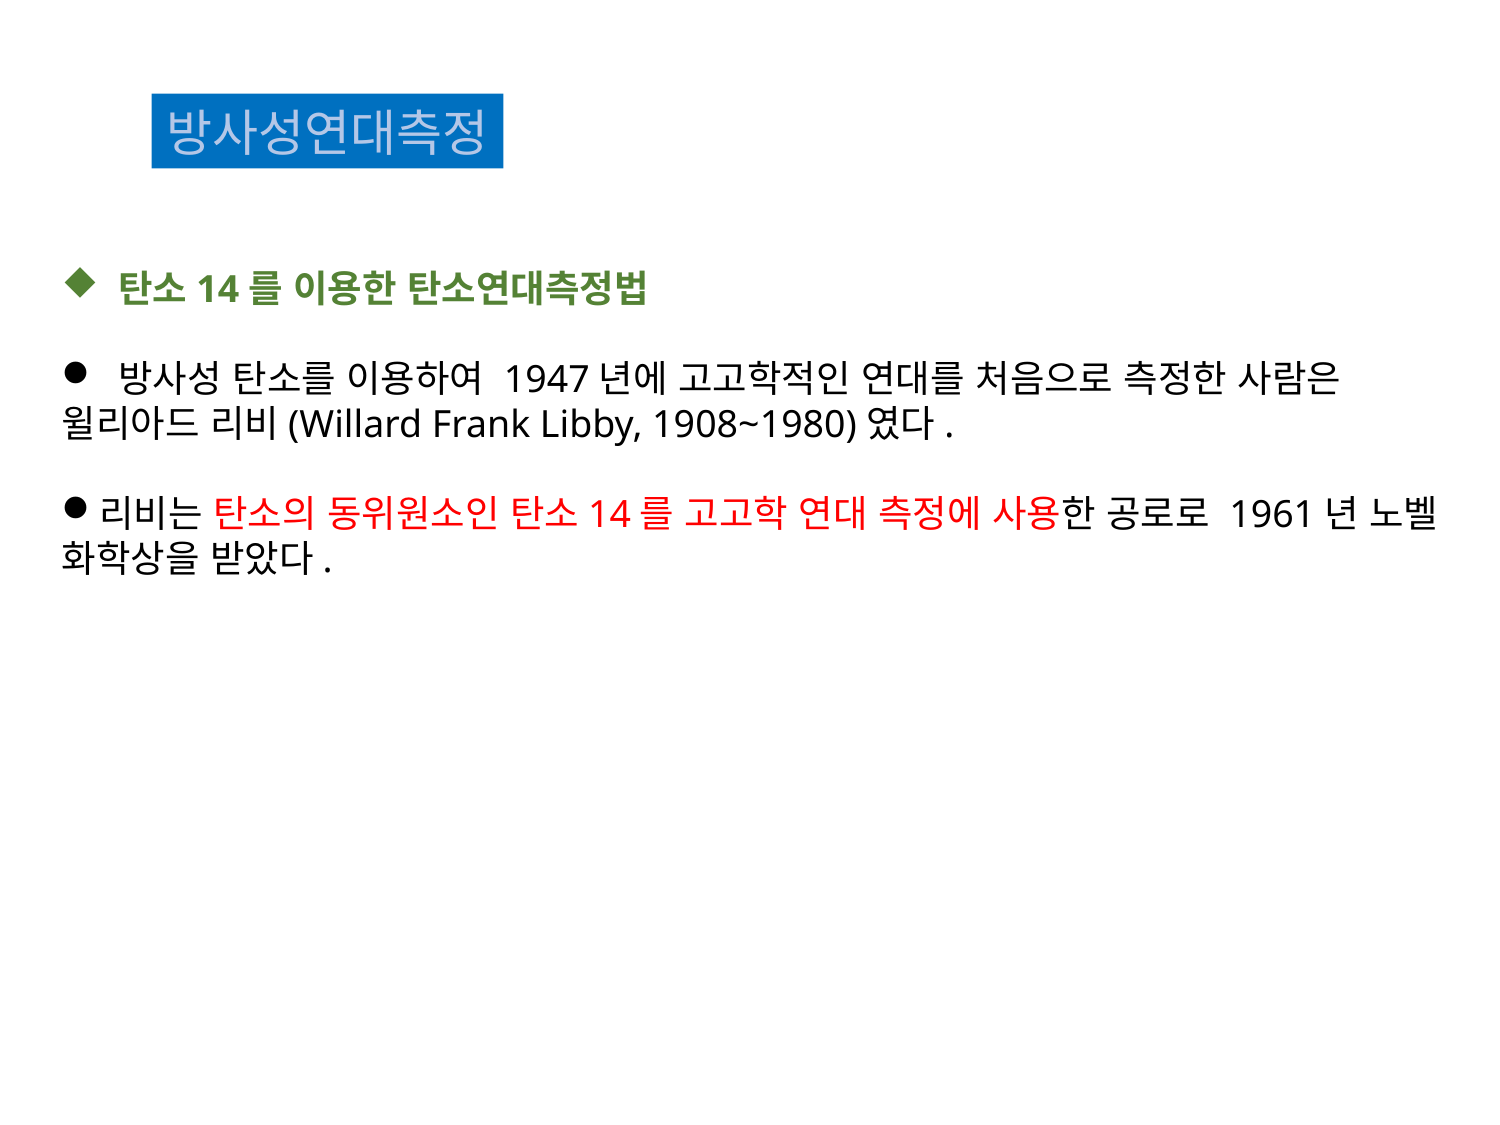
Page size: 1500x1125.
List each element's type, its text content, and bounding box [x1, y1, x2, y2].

text_box 방사성연대측정 [151, 93, 504, 169]
text_box 탄소14를 이용한 탄소연대측정법 방사성 탄소를 이용하여 1947년에 고고학적인 연대를 처음으로 측정한 사람은 윌리아드 리비(Willard Frank Libby, 1908~1980)였다. 리비는 탄소의 동위원소인 탄소14를 고고학 연대 측정에 사용한 공로로 1961년 노벨 화학상을 받았다. [46, 257, 1454, 1125]
